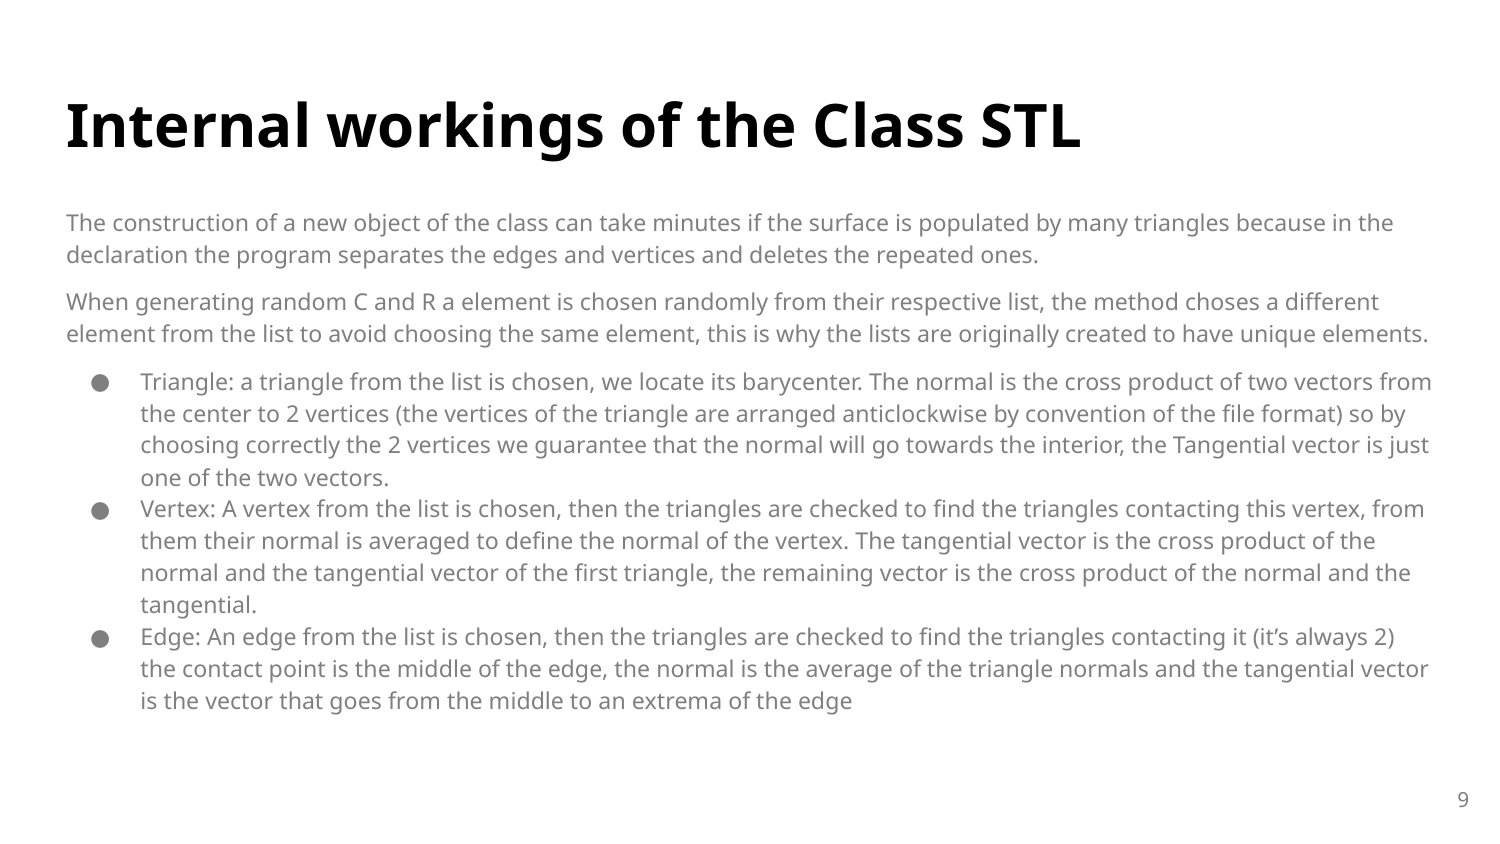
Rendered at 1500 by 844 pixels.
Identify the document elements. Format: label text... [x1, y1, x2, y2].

title Internal workings of the Class STL [51, 72, 1449, 176]
slide_number 9 [1394, 769, 1484, 834]
list The construction of a new object of the class can take minutes if the surface is populated by many triangles because in the declaration the program separates the edges and vertices and deletes the repeated ones. When generating random C and R a element is chosen randomly from their respective list, the method choses a different element from the list to avoid choosing the same element, this is why the lists are originally created to have unique elements. Triangle: a triangle from the list is chosen, we locate its barycenter. The normal is the cross product of two vectors from the center to 2 vertices (the vertices of the triangle are arranged anticlockwise by convention of the file format) so by choosing correctly the 2 vertices we guarantee that the normal will go towards the interior, the Tangential vector is just one of the two vectors. Vertex: A vertex from the list is chosen, then the triangles are checked to find the triangles contacting this vertex, from them their normal is averaged to define the normal of the vertex. The tangential vector is the cross product of the normal and the tangential vector of the first triangle, the remaining vector is the cross product of the normal and the tangential. Edge: An edge from the list is chosen, then the triangles are checked to find the triangles contacting it (it’s always 2) the contact point is the middle of the edge, the normal is the average of the triangle normals and the tangential vector is the vector that goes from the middle to an extrema of the edge [51, 189, 1449, 751]
